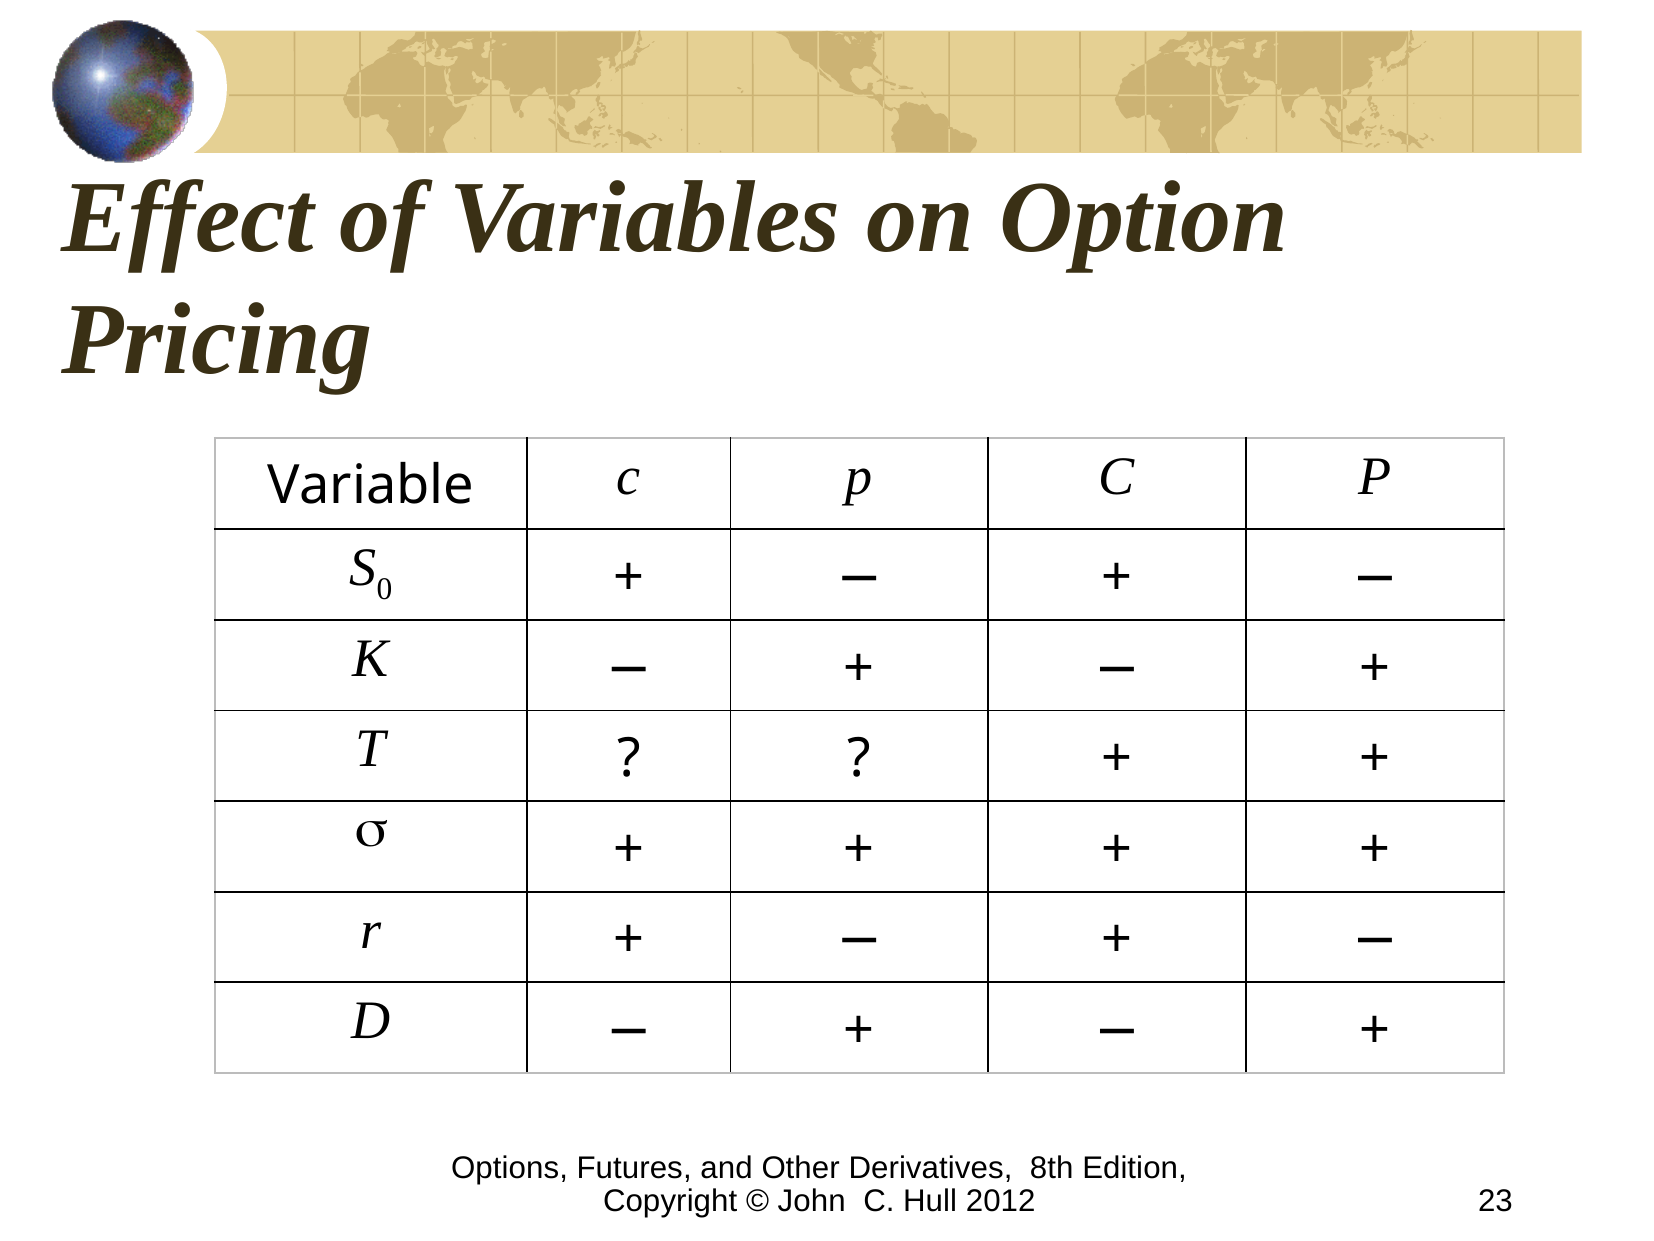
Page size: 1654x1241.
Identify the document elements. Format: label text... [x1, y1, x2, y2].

table_cell + [989, 530, 1245, 619]
table_cell − [528, 621, 730, 710]
picture [47, 15, 209, 167]
table_cell ? [731, 711, 987, 800]
table_cell K [216, 621, 526, 710]
table_cell + [989, 893, 1245, 981]
table_cell − [731, 893, 987, 981]
table_cell − [1247, 530, 1503, 619]
table_cell D [216, 983, 526, 1072]
table_cell + [528, 893, 730, 981]
table_cell + [731, 621, 987, 710]
table_cell − [989, 621, 1245, 710]
table_cell s [216, 802, 526, 891]
table_cell T [216, 711, 526, 800]
table_cell + [989, 711, 1245, 800]
table_cell + [989, 802, 1245, 891]
table_cell ? [528, 711, 730, 800]
table_cell + [1247, 711, 1503, 800]
title Effect of Variables on Option Pricing [44, 168, 1565, 375]
table_cell − [528, 983, 730, 1072]
table_header C [989, 439, 1245, 528]
table_cell S0 [216, 530, 526, 619]
table_header Variable [216, 439, 526, 528]
table_header P [1247, 439, 1503, 528]
table_cell + [1247, 621, 1503, 710]
table_cell + [528, 530, 730, 619]
footer Options, Futures, and Other Derivatives, 8th Edition, Copyright © John C. Hull 2012 [385, 1143, 1184, 1227]
table_cell − [1247, 893, 1503, 981]
table_cell r [216, 893, 526, 981]
table_cell − [989, 983, 1245, 1072]
table_cell + [528, 802, 730, 891]
table_cell − [731, 530, 987, 619]
table_cell + [1247, 983, 1503, 1072]
table_header p [731, 439, 987, 528]
slide_number 23 [1184, 1143, 1530, 1227]
table_header c [528, 439, 730, 528]
table_cell + [1247, 802, 1503, 891]
table_cell + [731, 983, 987, 1072]
table_cell + [731, 802, 987, 891]
